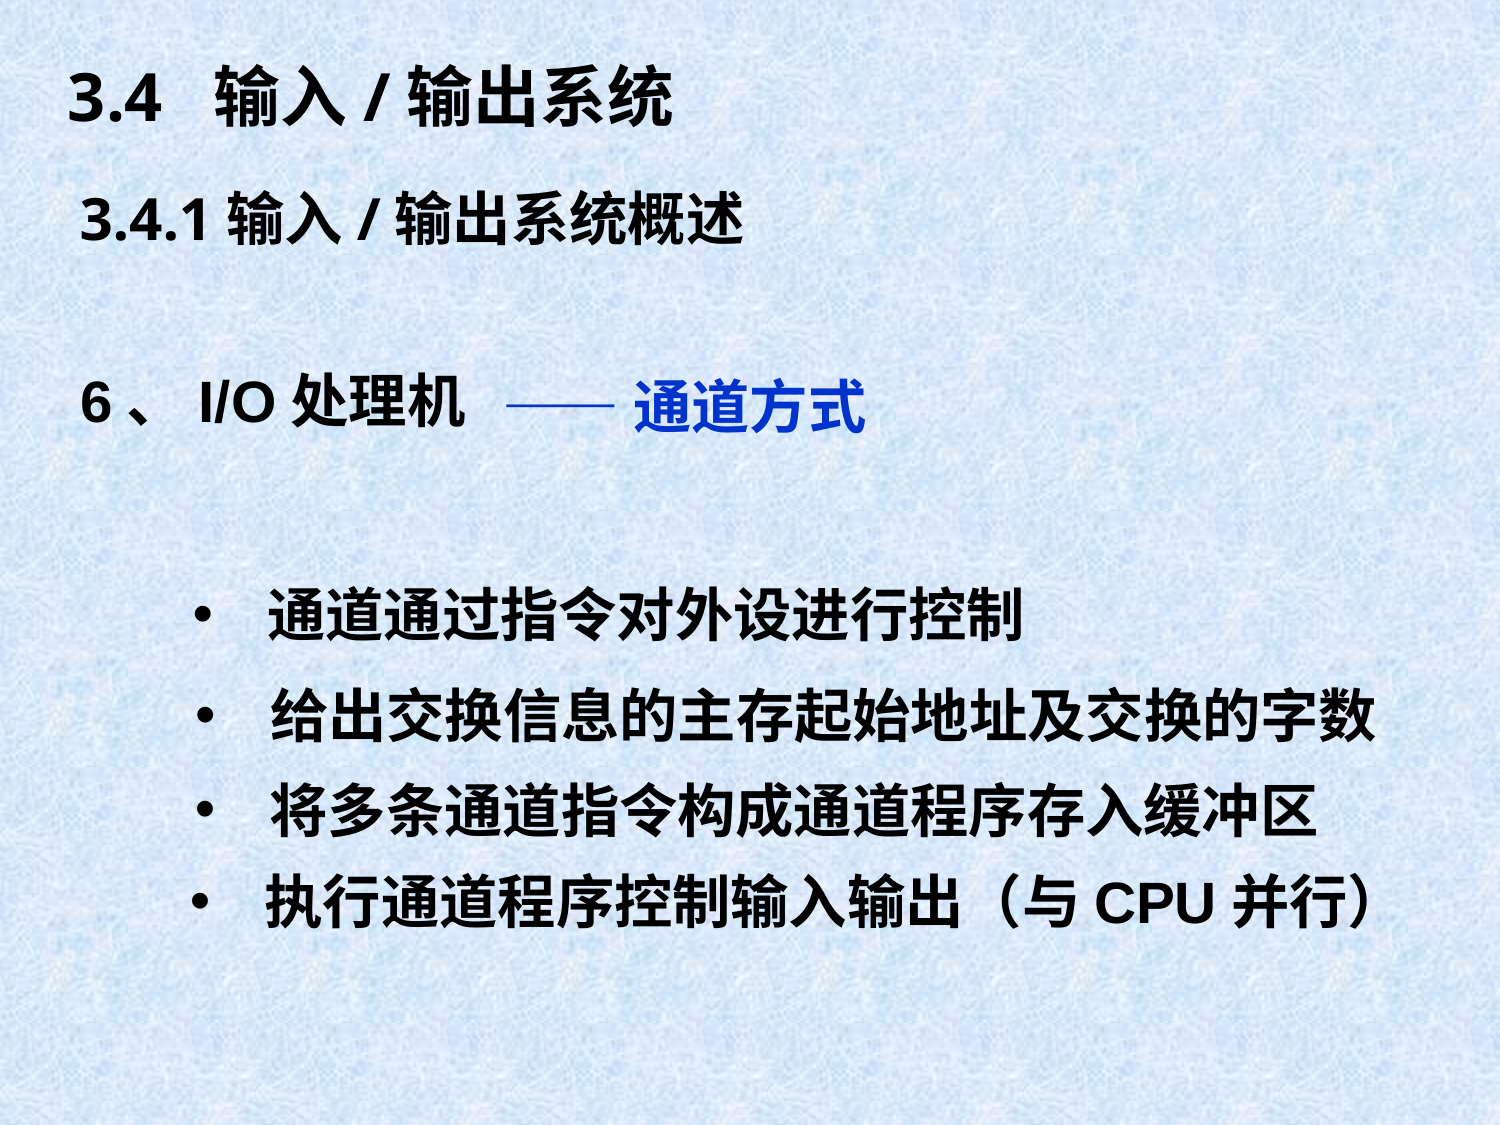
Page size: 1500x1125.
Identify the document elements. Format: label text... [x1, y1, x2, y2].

text_box 执行通道程序控制输入输出（与CPU并行） [175, 857, 1421, 943]
text_box 给出交换信息的主存起始地址及交换的字数 [180, 671, 1392, 757]
text_box 通道通过指令对外设进行控制 [177, 570, 1040, 656]
text_box 6、I/O处理机 [65, 362, 481, 442]
text_box 3.4.1输入/输出系统概述 [64, 160, 1436, 362]
text_box ——通道方式 [487, 363, 881, 448]
text_box 3.4 输入/输出系统 [53, 42, 1046, 147]
picture [0, 0, 1500, 1125]
text_box 将多条通道指令构成通道程序存入缓冲区 [179, 766, 1334, 852]
